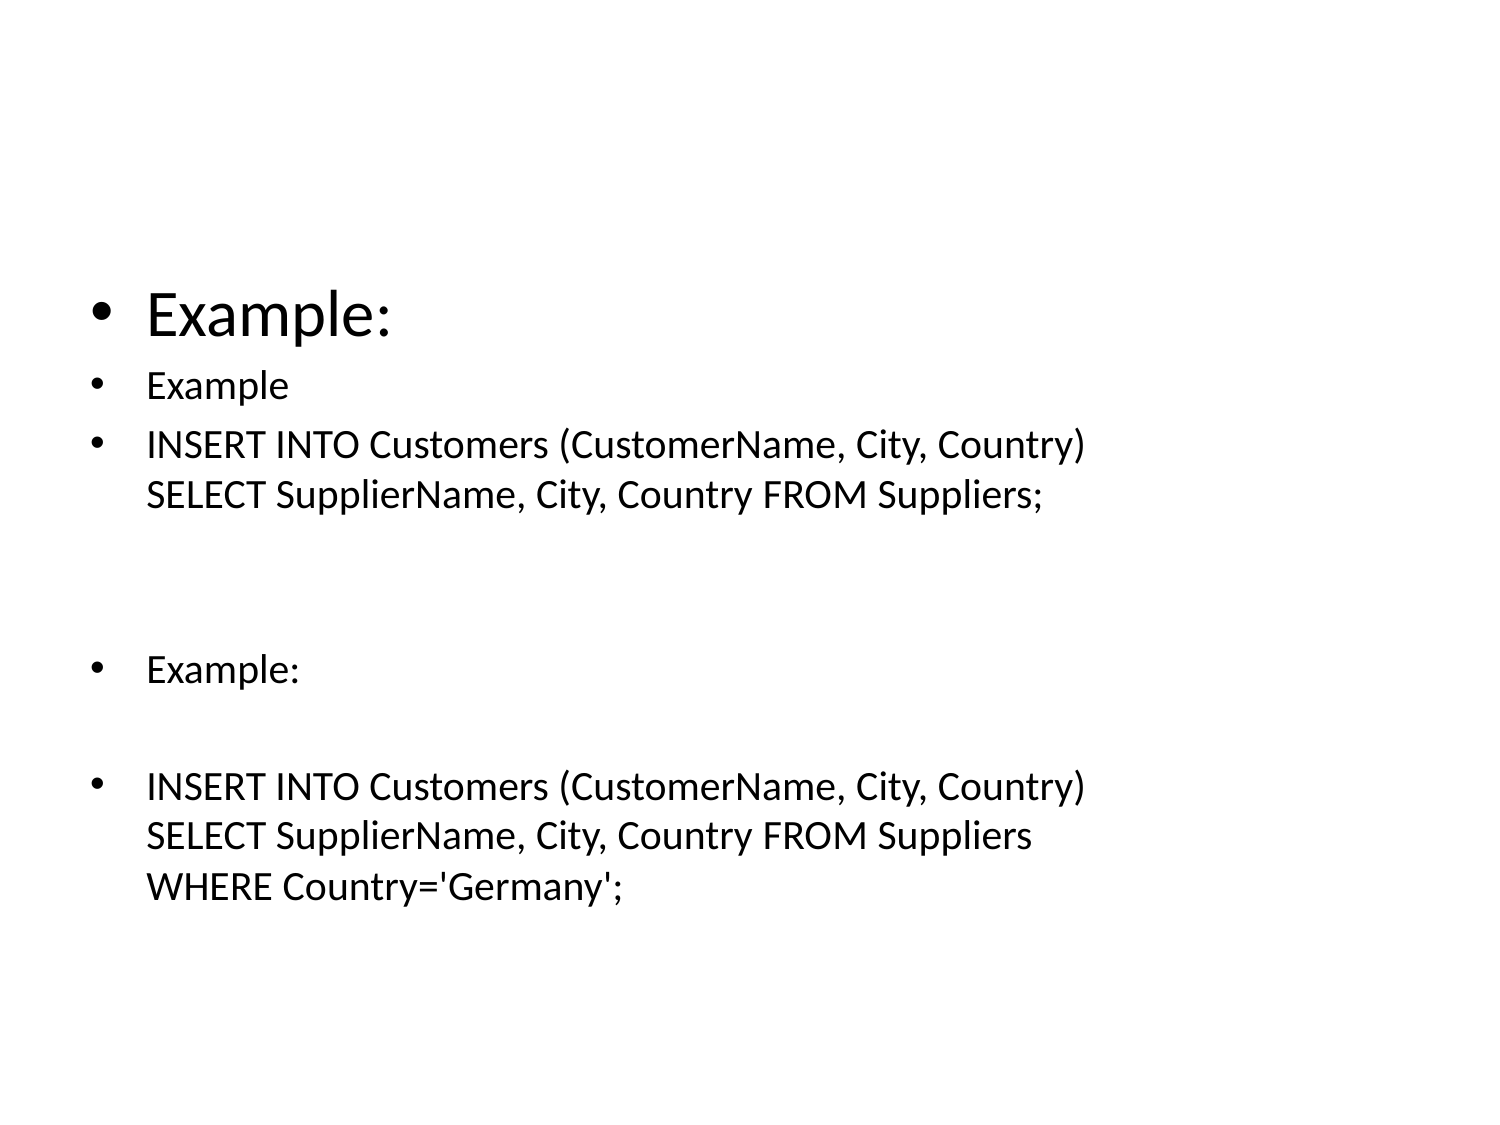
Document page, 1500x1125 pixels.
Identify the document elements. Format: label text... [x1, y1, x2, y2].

list Example: Example INSERT INTO Customers (CustomerName, City, Country) SELECT SupplierName, City, Country FROM Suppliers; Example: INSERT INTO Customers (CustomerName, City, Country) SELECT SupplierName, City, Country FROM Suppliers WHERE Country='Germany'; [75, 262, 1425, 1005]
